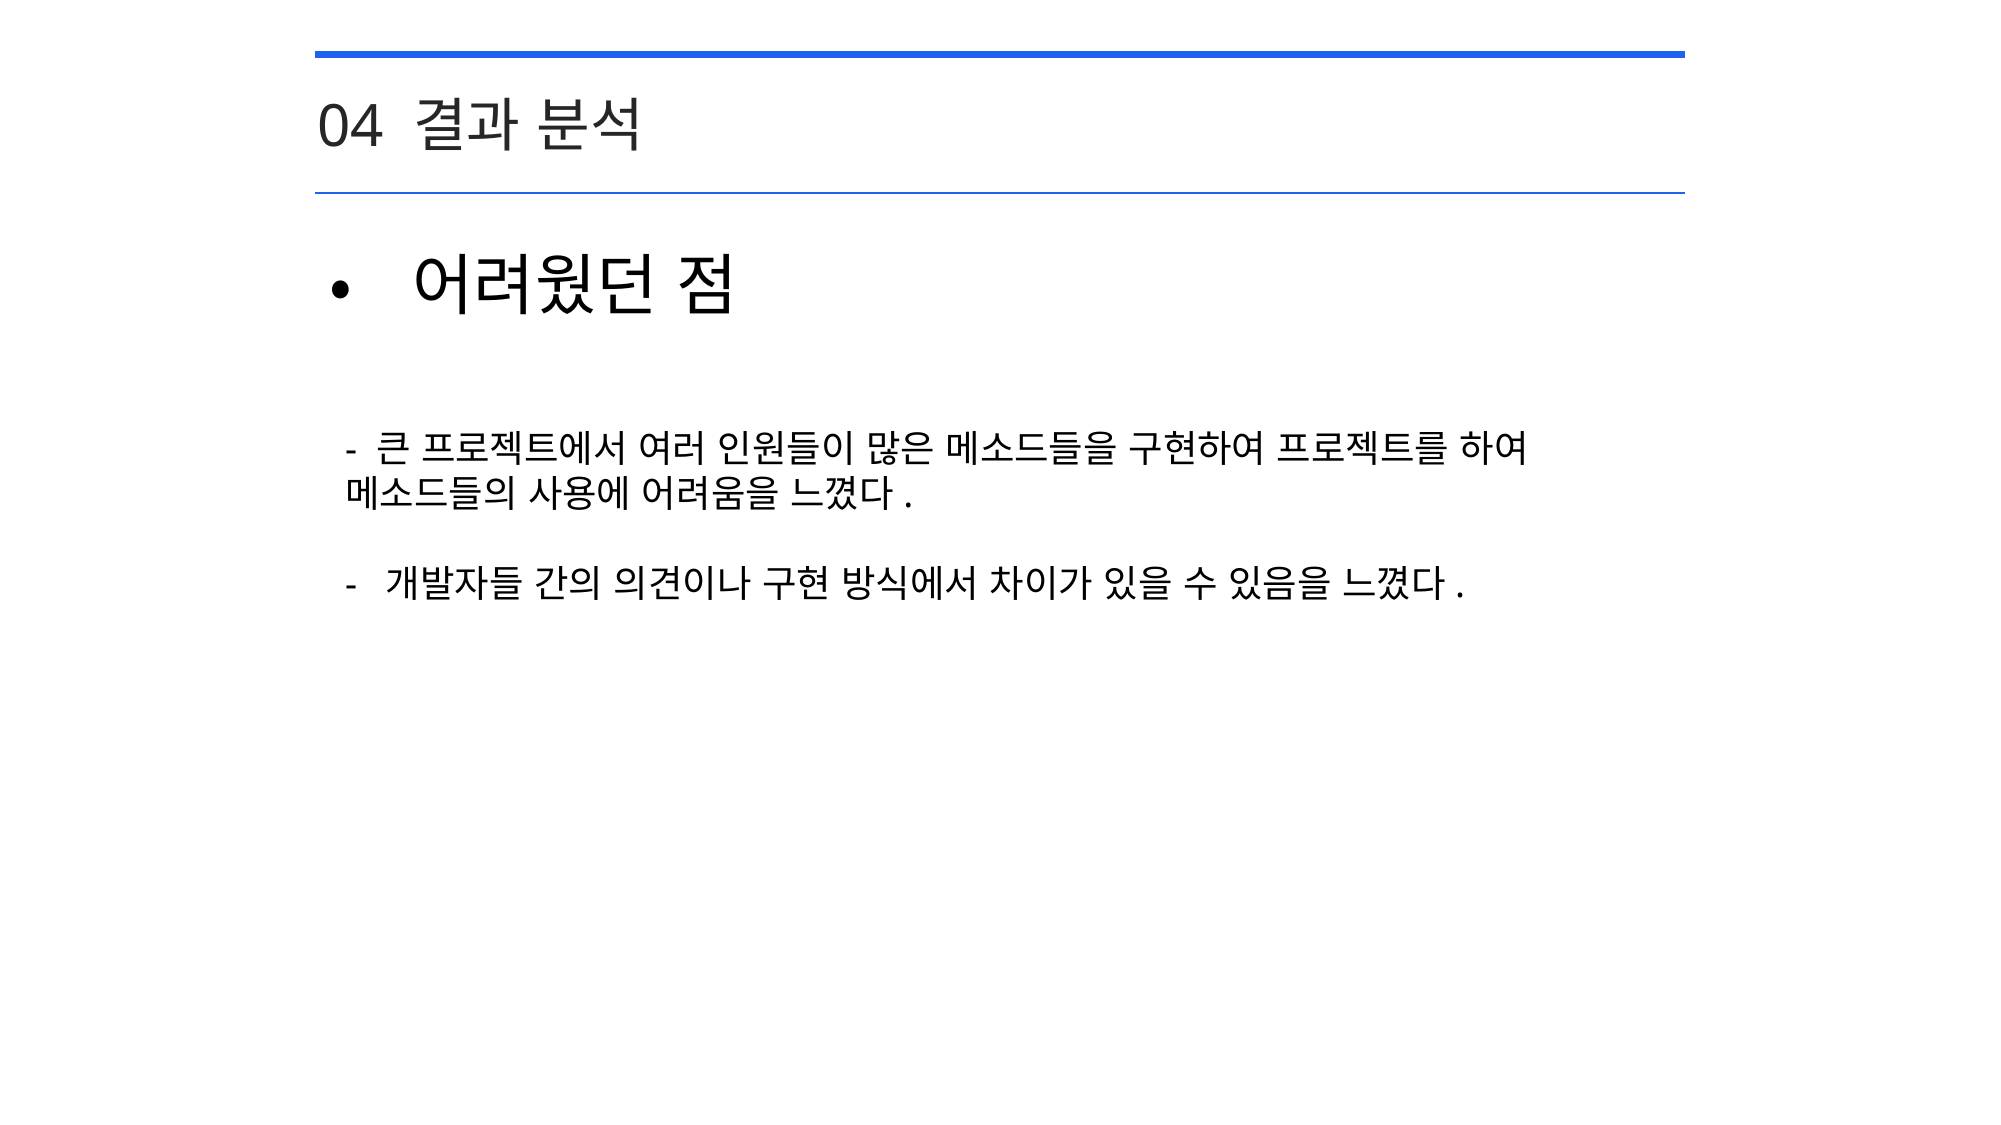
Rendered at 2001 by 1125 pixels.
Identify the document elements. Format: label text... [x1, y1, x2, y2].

text_box •어려웠던 점 [314, 235, 776, 331]
text_box - 큰 프로젝트에서 여러 인원들이 많은 메소드들을 구현하여 프로젝트를 하여 메소드들의 사용에 어려움을 느꼈다. - 개발자들 간의 의견이나 구현 방식에서 차이가 있을 수 있음을 느꼈다. [330, 417, 1670, 613]
text_box 04 결과 분석 [303, 80, 1437, 166]
